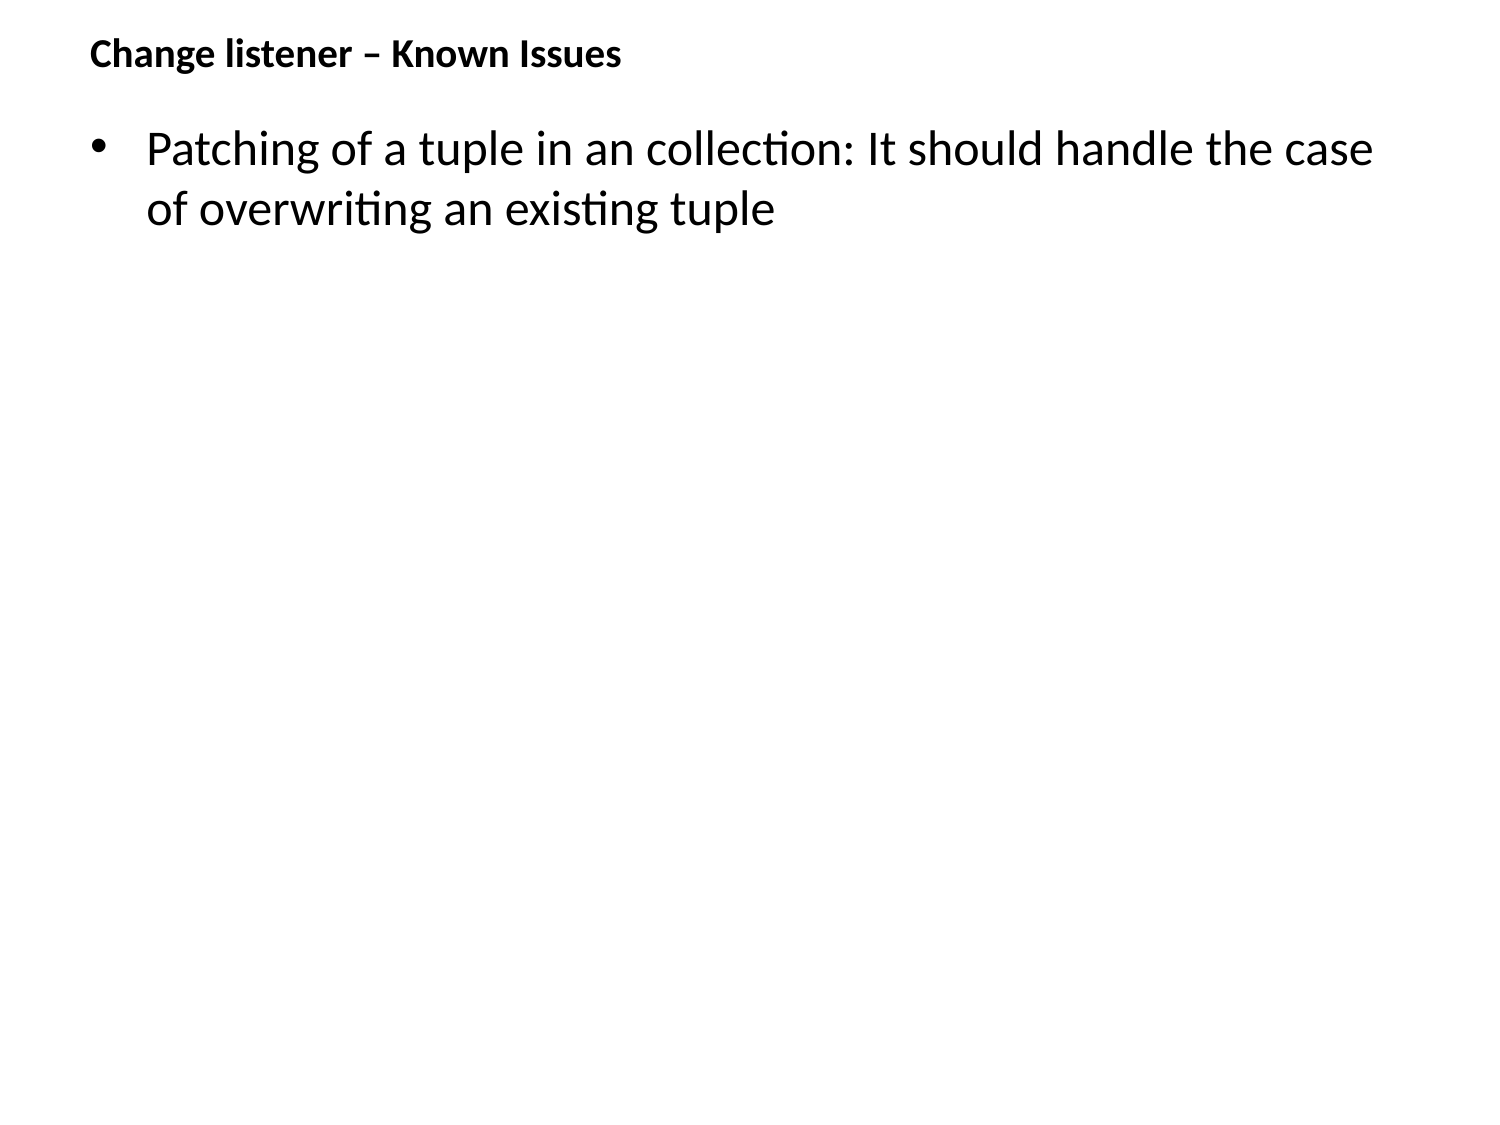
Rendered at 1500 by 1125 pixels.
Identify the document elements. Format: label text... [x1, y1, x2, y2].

list Patching of a tuple in an collection: It should handle the case of overwriting an existing tuple [75, 107, 1425, 1005]
title Change listener – Known Issues [75, 19, 1425, 84]
